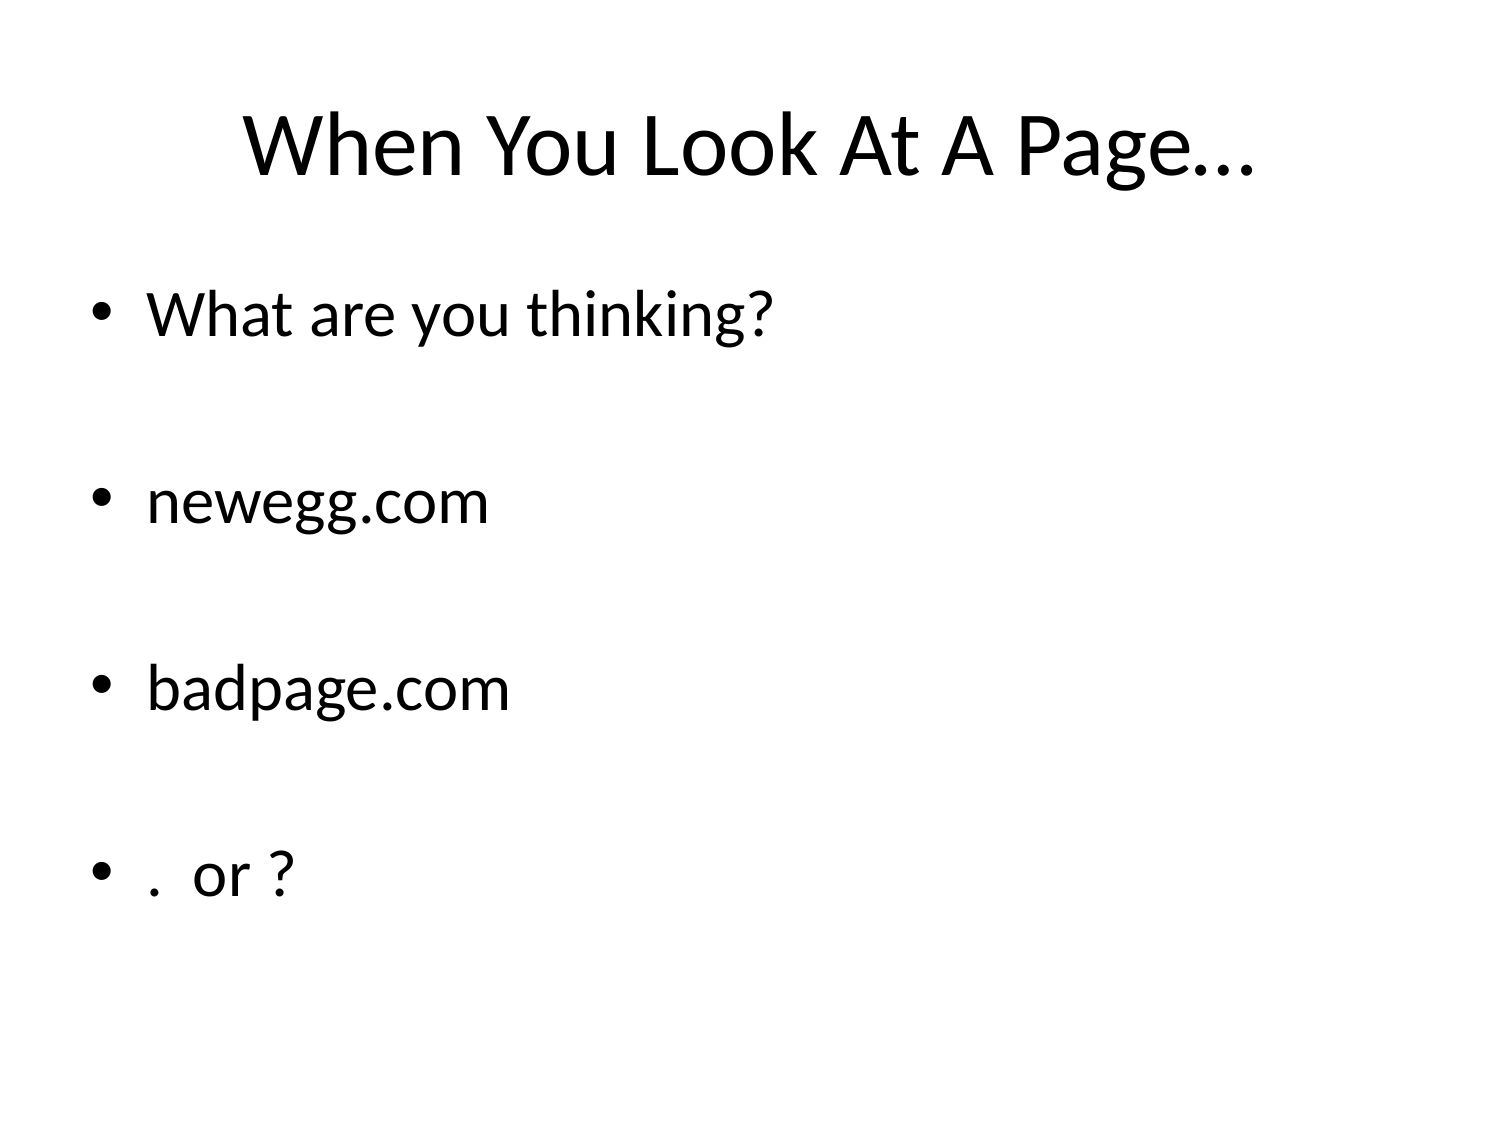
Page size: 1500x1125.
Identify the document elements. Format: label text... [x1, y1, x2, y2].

title When You Look At A Page… [75, 45, 1425, 233]
list What are you thinking? newegg.com badpage.com . or ? [75, 262, 1425, 1005]
